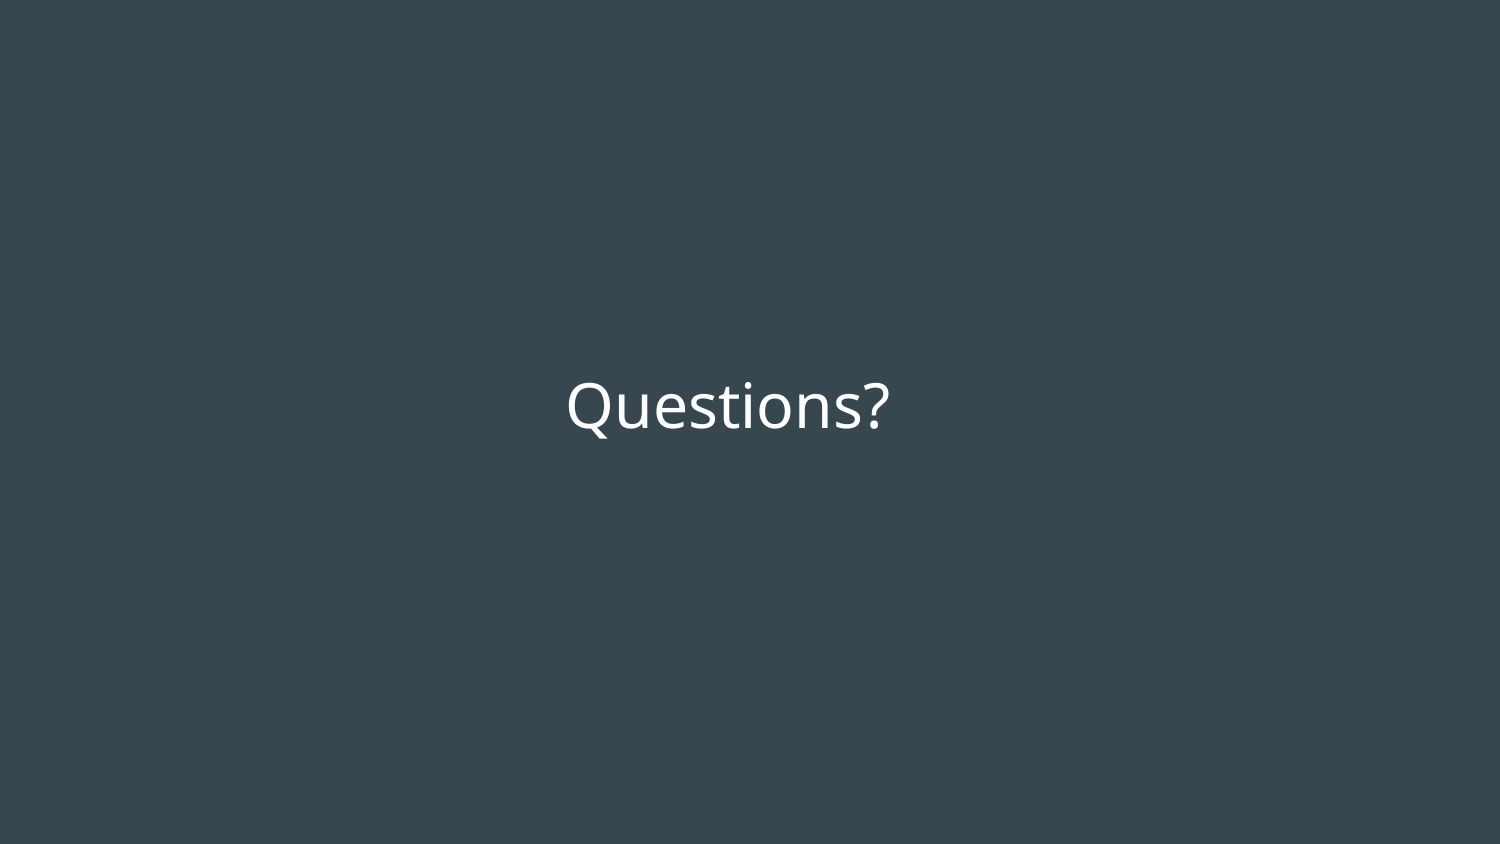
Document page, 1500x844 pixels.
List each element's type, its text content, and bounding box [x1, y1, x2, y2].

title Questions? [0, 351, 1500, 445]
